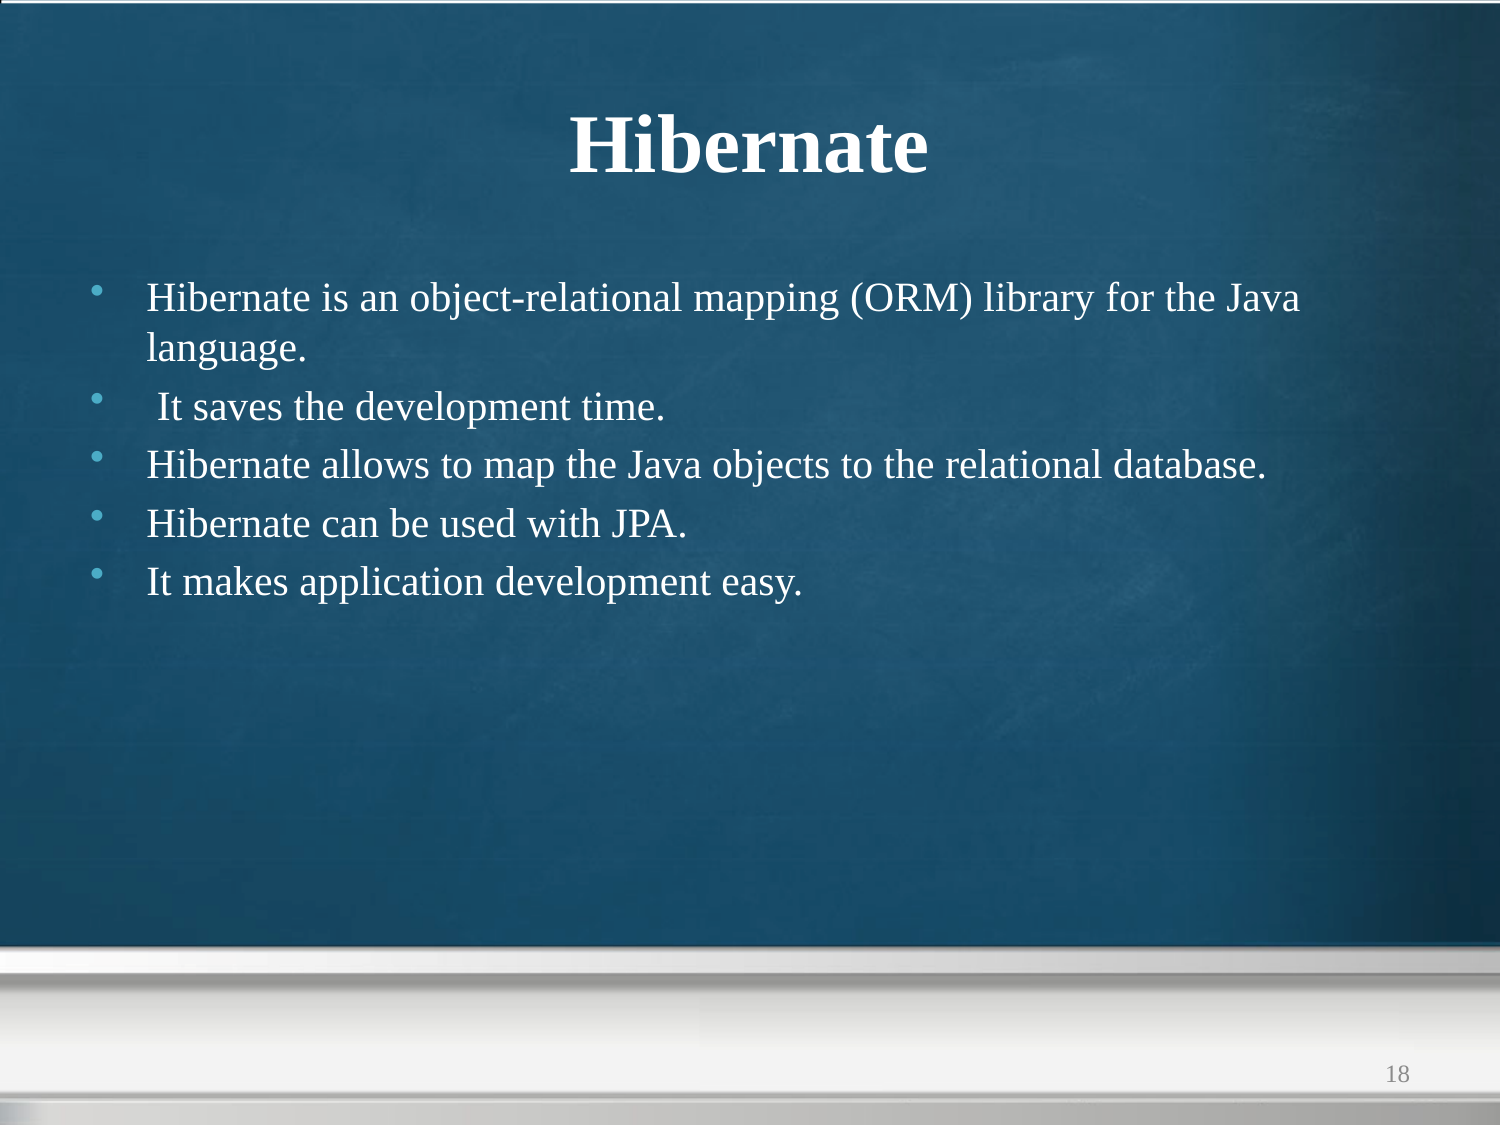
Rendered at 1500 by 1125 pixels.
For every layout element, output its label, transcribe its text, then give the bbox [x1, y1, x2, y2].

slide_number 18 [1074, 1042, 1425, 1103]
title Hibernate [75, 45, 1425, 233]
picture [0, 0, 1500, 1125]
list Hibernate is an object-relational mapping (ORM) library for the Java language. It saves the development time. Hibernate allows to map the Java objects to the relational database. Hibernate can be used with JPA. It makes application development easy. [75, 262, 1425, 1005]
